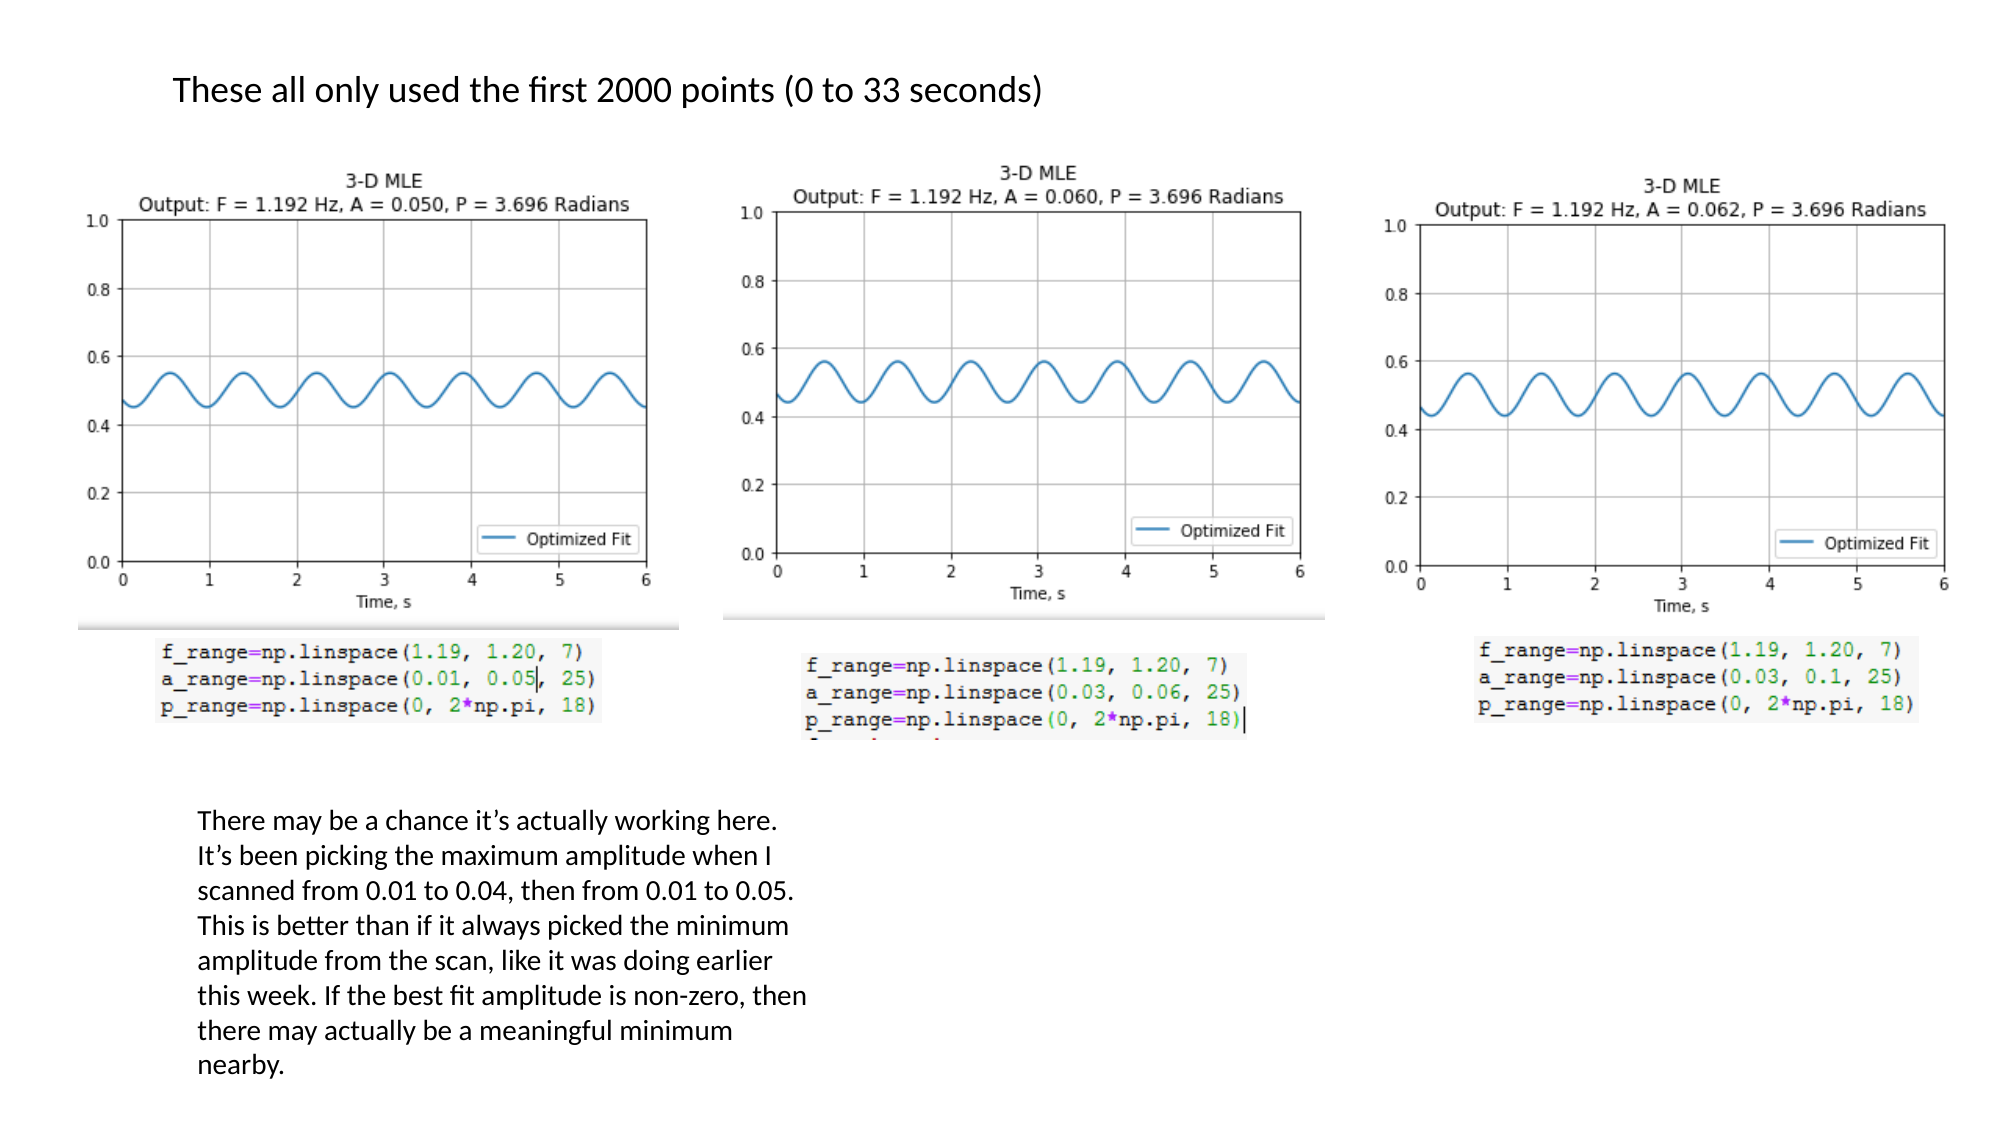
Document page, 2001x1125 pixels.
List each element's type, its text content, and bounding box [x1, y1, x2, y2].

picture [723, 152, 1325, 621]
text_box These all only used the first 2000 points (0 to 33 seconds) [157, 57, 1199, 118]
picture [154, 638, 602, 723]
picture [801, 653, 1247, 740]
text_box There may be a chance it’s actually working here. It’s been picking the maximum amplitude when I scanned from 0.01 to 0.04, then from 0.01 to 0.05. This is better than if it always picked the minimum amplitude from the scan, like it was doing earlier this week. If the best fit amplitude is non-zero, then there may actually be a meaningful minimum nearby. [182, 793, 833, 1089]
picture [1354, 165, 1966, 621]
picture [1474, 636, 1919, 723]
picture [78, 152, 679, 630]
